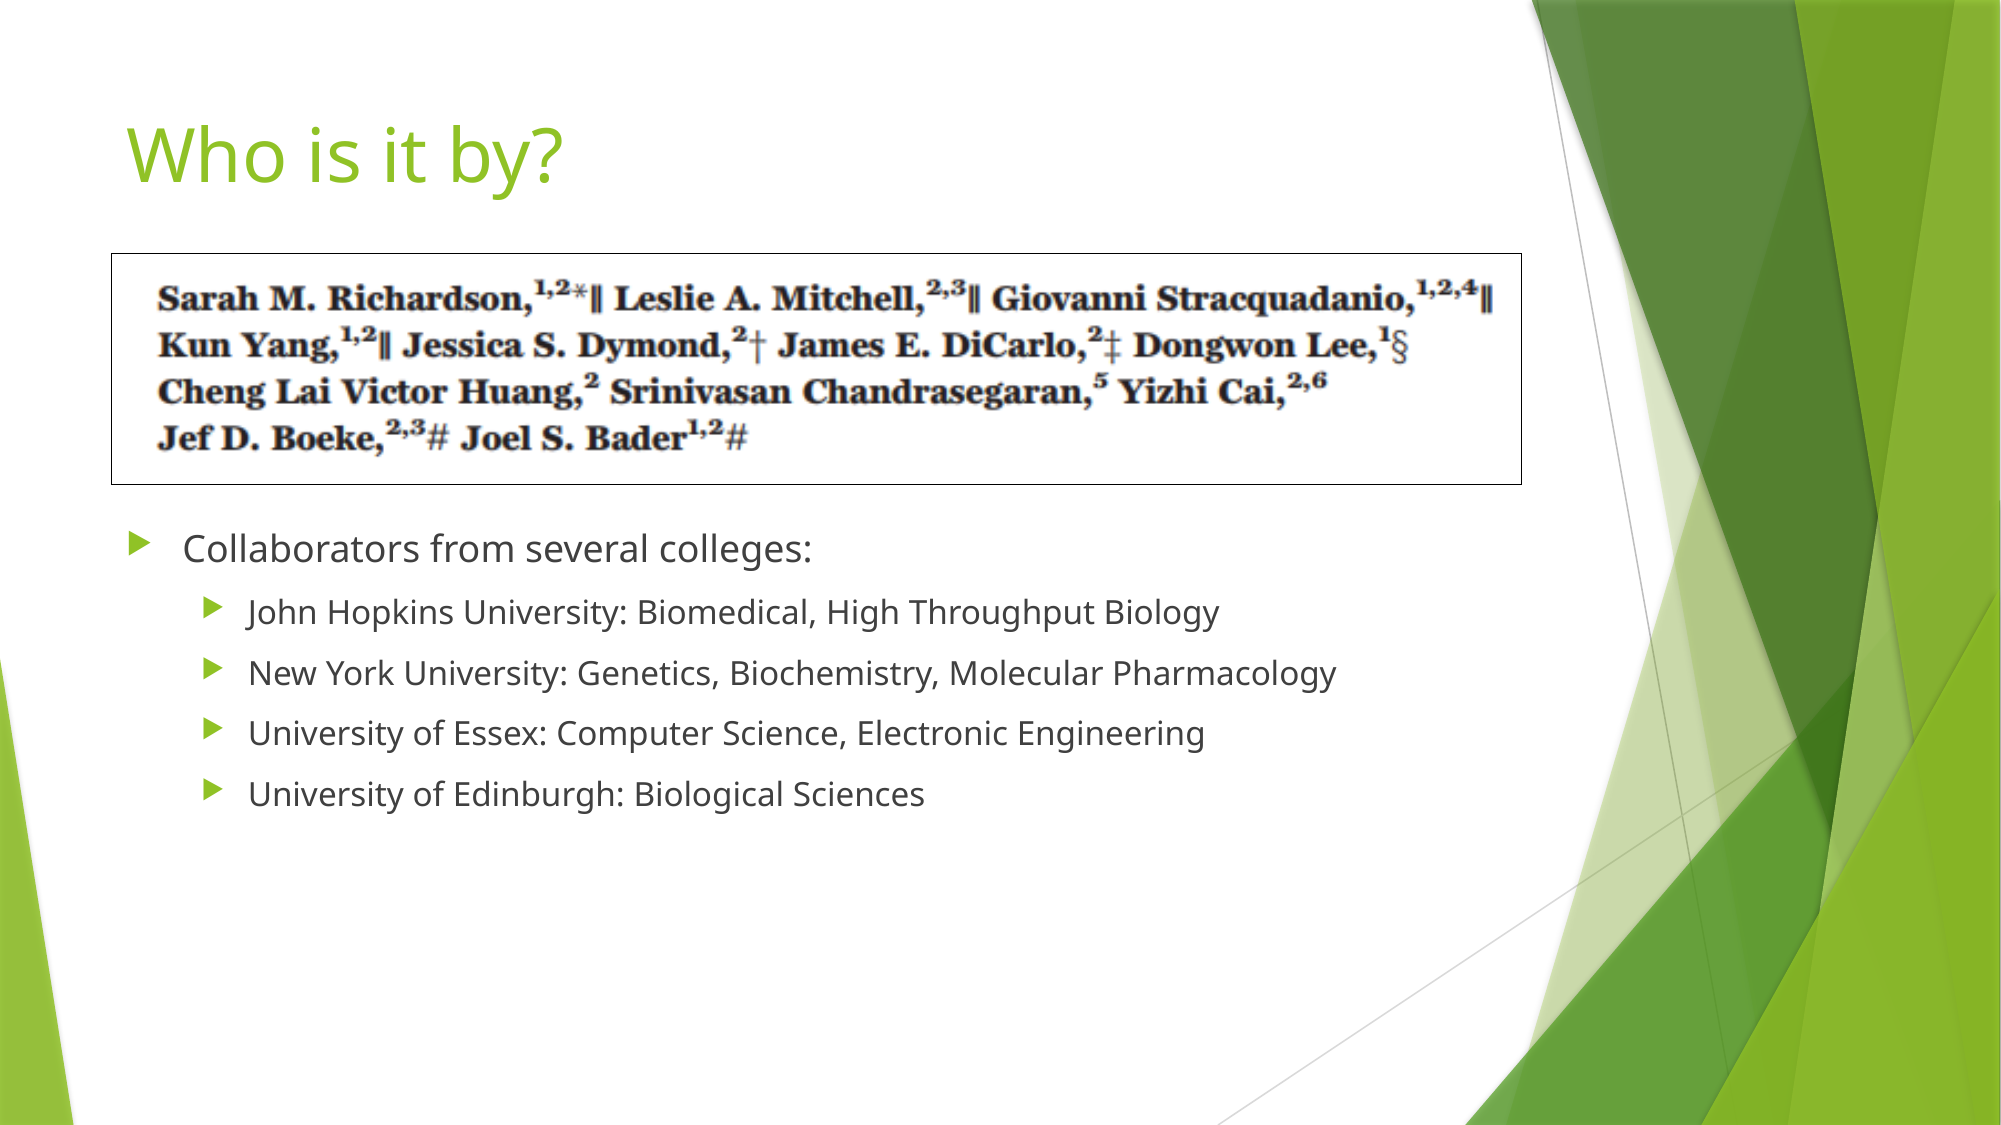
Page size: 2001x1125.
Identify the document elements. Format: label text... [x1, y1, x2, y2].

title Who is it by? [111, 99, 1522, 253]
picture [110, 253, 1522, 486]
list Collaborators from several colleges: John Hopkins University: Biomedical, High Throughput Biology New York University: Genetics, Biochemistry, Molecular Pharmacology University of Essex: Computer Science, Electronic Engineering University of Edinburgh: Biological Sciences [111, 517, 1522, 991]
